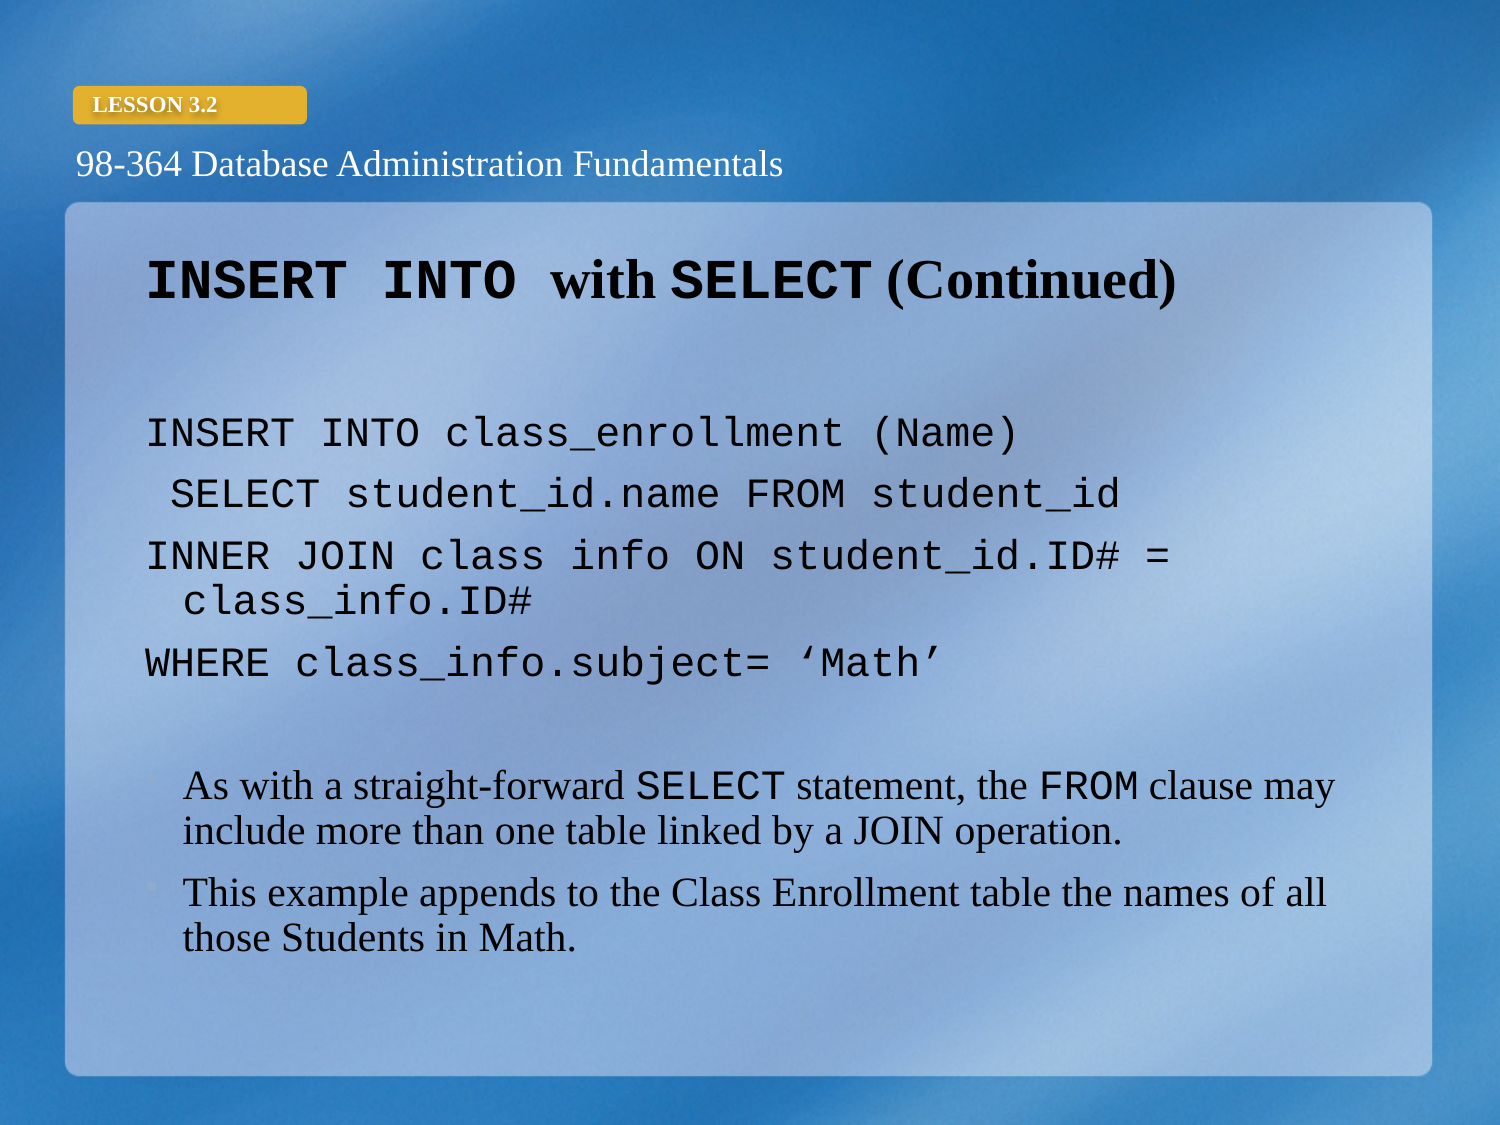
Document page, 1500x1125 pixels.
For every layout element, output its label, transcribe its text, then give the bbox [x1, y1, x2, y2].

picture [0, 0, 1500, 1125]
list INSERT INTO with SELECT (Continued) INSERT INTO class_enrollment (Name) SELECT student_id.name FROM student_id INNER JOIN class info ON student_id.ID# = class_info.ID# WHERE class_info.subject= ‘Math’ As with a straight-forward SELECT statement, the FROM clause may include more than one table linked by a JOIN operation. This example appends to the Class Enrollment table the names of all those Students in Math. [85, 242, 1420, 1008]
